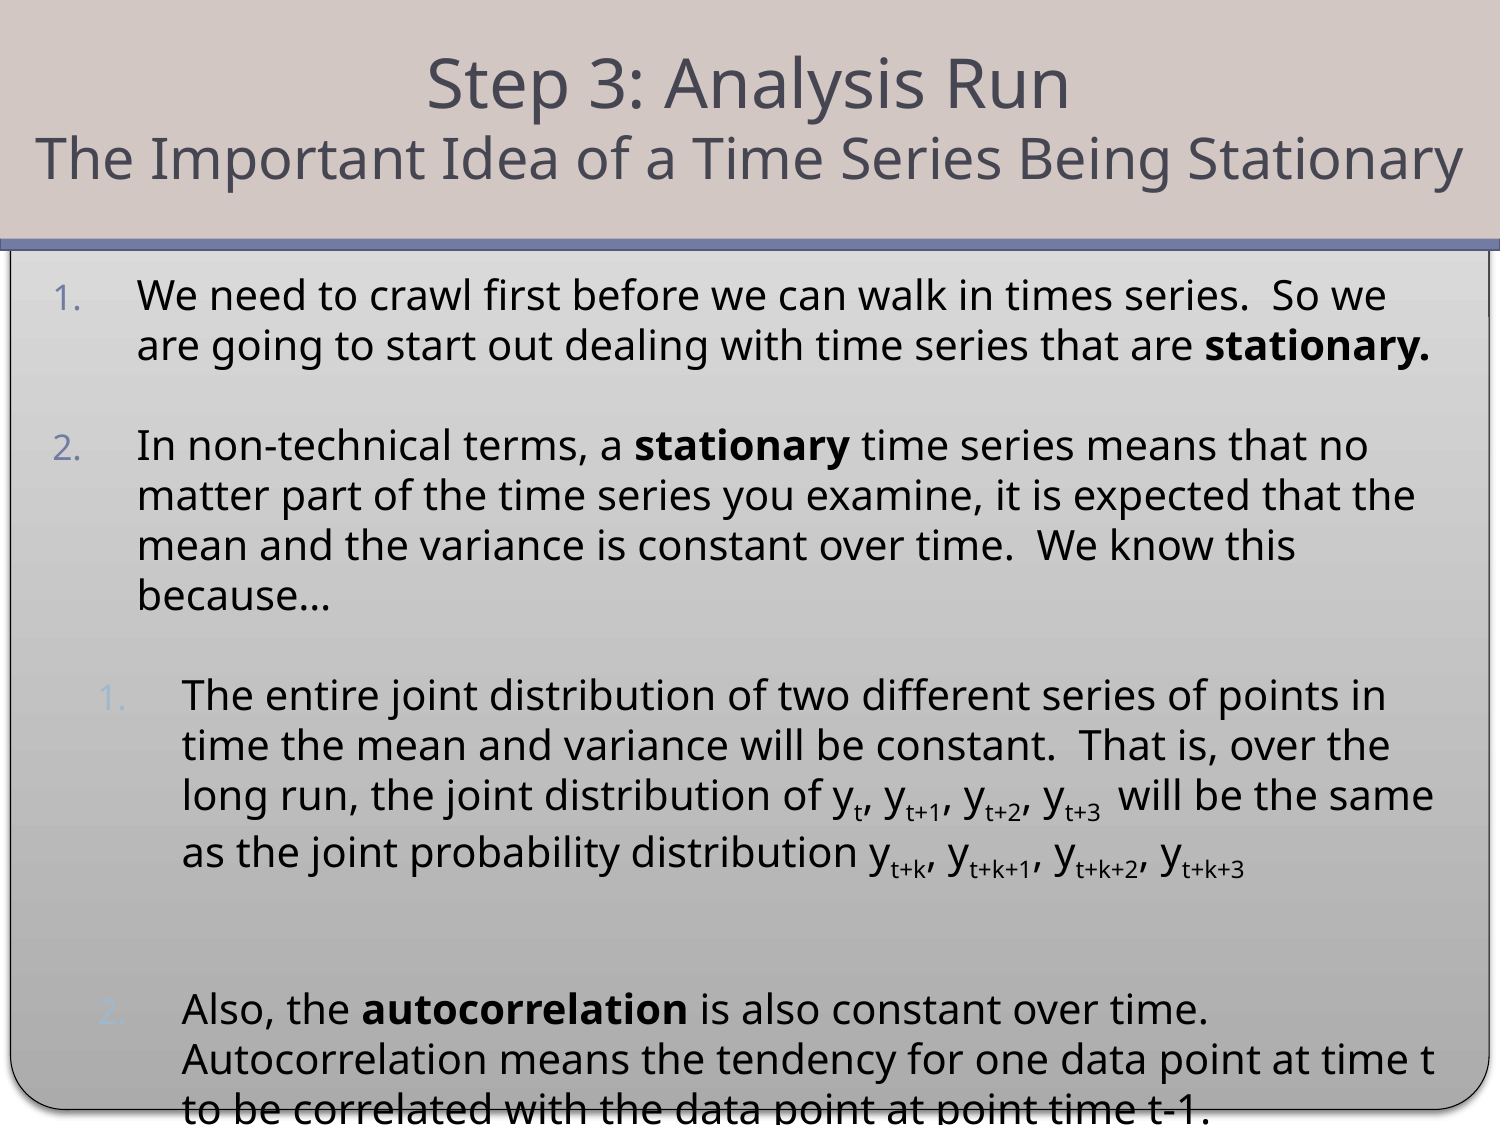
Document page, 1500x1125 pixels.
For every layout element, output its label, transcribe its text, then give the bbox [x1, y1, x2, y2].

text_box Step 3: Analysis Run The Important Idea of a Time Series Being Stationary [0, 0, 1500, 239]
text_box [0, 239, 1500, 251]
text_box We need to crawl first before we can walk in times series. So we are going to start out dealing with time series that are stationary. In non-technical terms, a stationary time series means that no matter part of the time series you examine, it is expected that the mean and the variance is constant over time. We know this because… The entire joint distribution of two different series of points in time the mean and variance will be constant. That is, over the long run, the joint distribution of yt, yt+1, yt+2, yt+3 will be the same as the joint probability distribution yt+k, yt+k+1, yt+k+2, yt+k+3 Also, the autocorrelation is also constant over time. Autocorrelation means the tendency for one data point at time t to be correlated with the data point at point time t-1. Autocorrelations are usually positive. [37, 261, 1463, 397]
